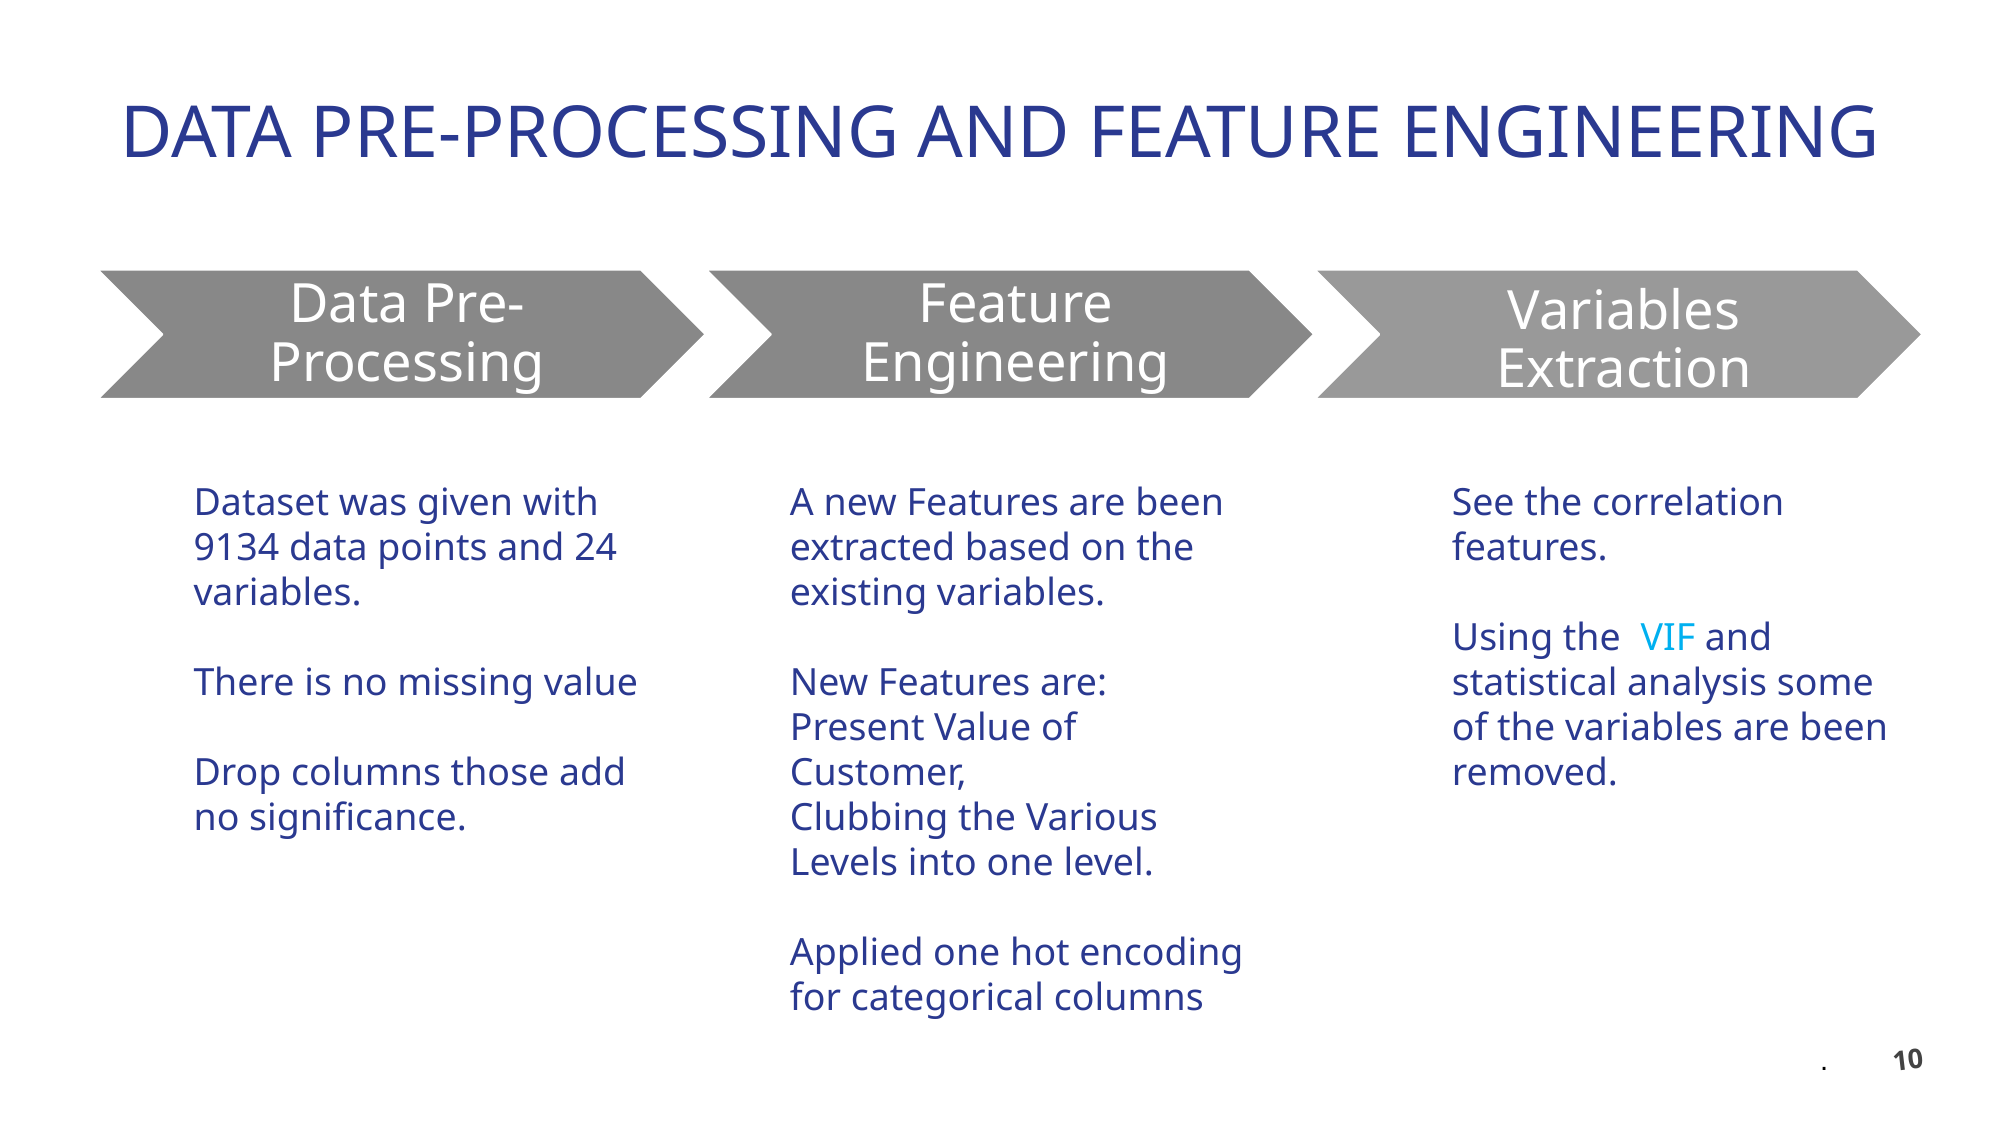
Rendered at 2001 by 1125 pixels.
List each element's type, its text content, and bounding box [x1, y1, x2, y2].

text_box A new Features are been extracted based on the existing variables. New Features are: Present Value of Customer, Clubbing the Various Levels into one level. Applied one hot encoding for categorical columns [774, 470, 1274, 1026]
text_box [97, 269, 704, 400]
text_box Dataset was given with 9134 data points and 24 variables. There is no missing value Drop columns those add no significance. [178, 470, 654, 846]
slide_number 10 [1852, 1023, 1964, 1095]
text_box See the correlation features. Using the VIF and statistical analysis some of the variables are been removed. [1436, 470, 1913, 801]
title DATA PRE-PROCESSING AND FEATURE ENGINEERING [0, 59, 2000, 210]
slide_number . [1306, 1028, 1844, 1089]
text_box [1314, 269, 1923, 407]
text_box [705, 269, 1313, 400]
